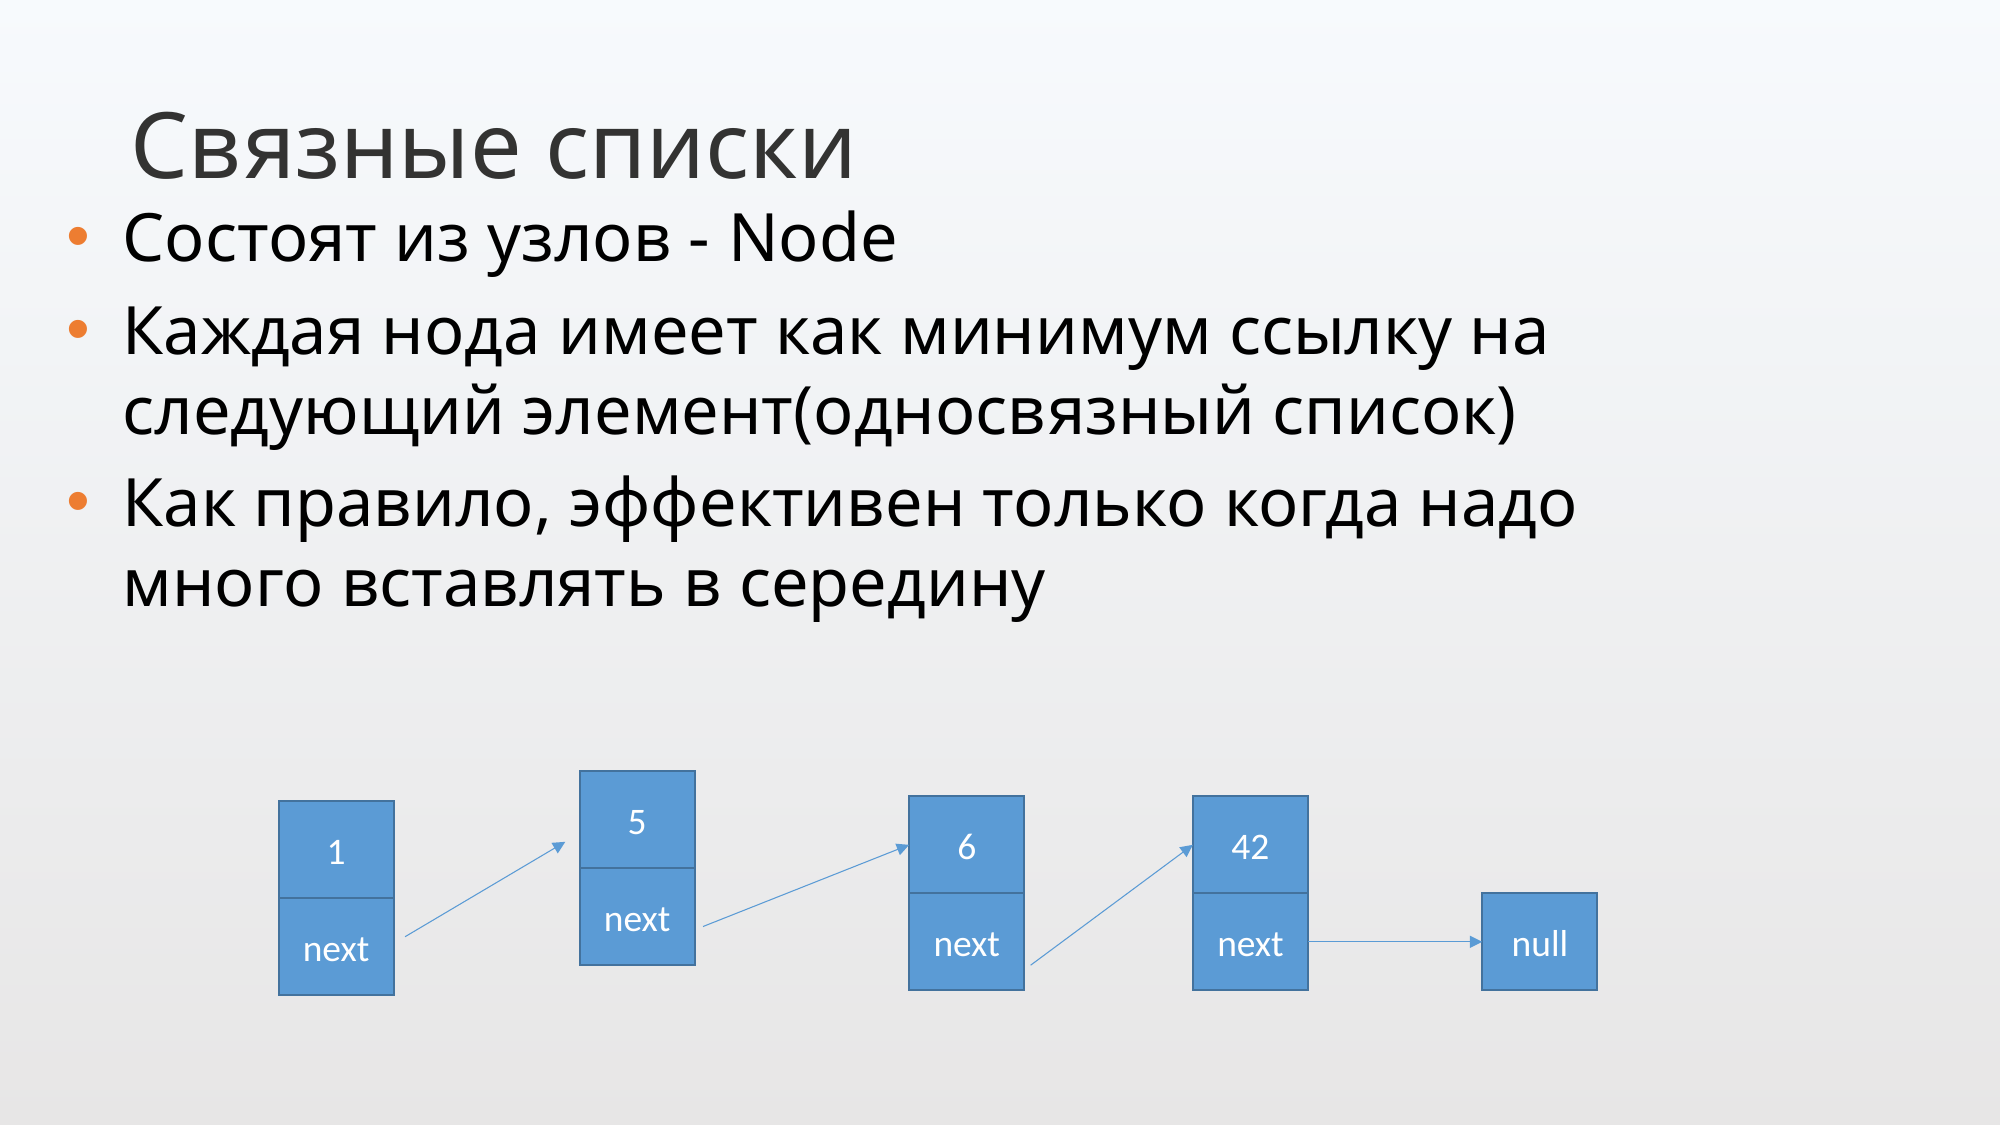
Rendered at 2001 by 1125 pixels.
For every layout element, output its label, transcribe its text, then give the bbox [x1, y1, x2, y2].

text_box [405, 841, 566, 937]
text_box next [278, 897, 395, 996]
text_box next [908, 892, 1025, 991]
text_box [702, 844, 910, 927]
text_box null [1481, 892, 1598, 991]
text_box Связные списки [130, 99, 1570, 187]
text_box next [1192, 892, 1309, 991]
text_box 5 [579, 770, 696, 867]
text_box Состоят из узлов - Node Каждая нода имеет как минимум ссылку на следующий элемент(односвязный список) Как правило, эффективен только когда надо много вставлять в середину [51, 187, 1704, 628]
text_box 6 [908, 795, 1025, 892]
text_box 42 [1192, 795, 1309, 892]
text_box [1030, 844, 1193, 966]
text_box 1 [278, 800, 395, 897]
text_box next [579, 867, 696, 966]
